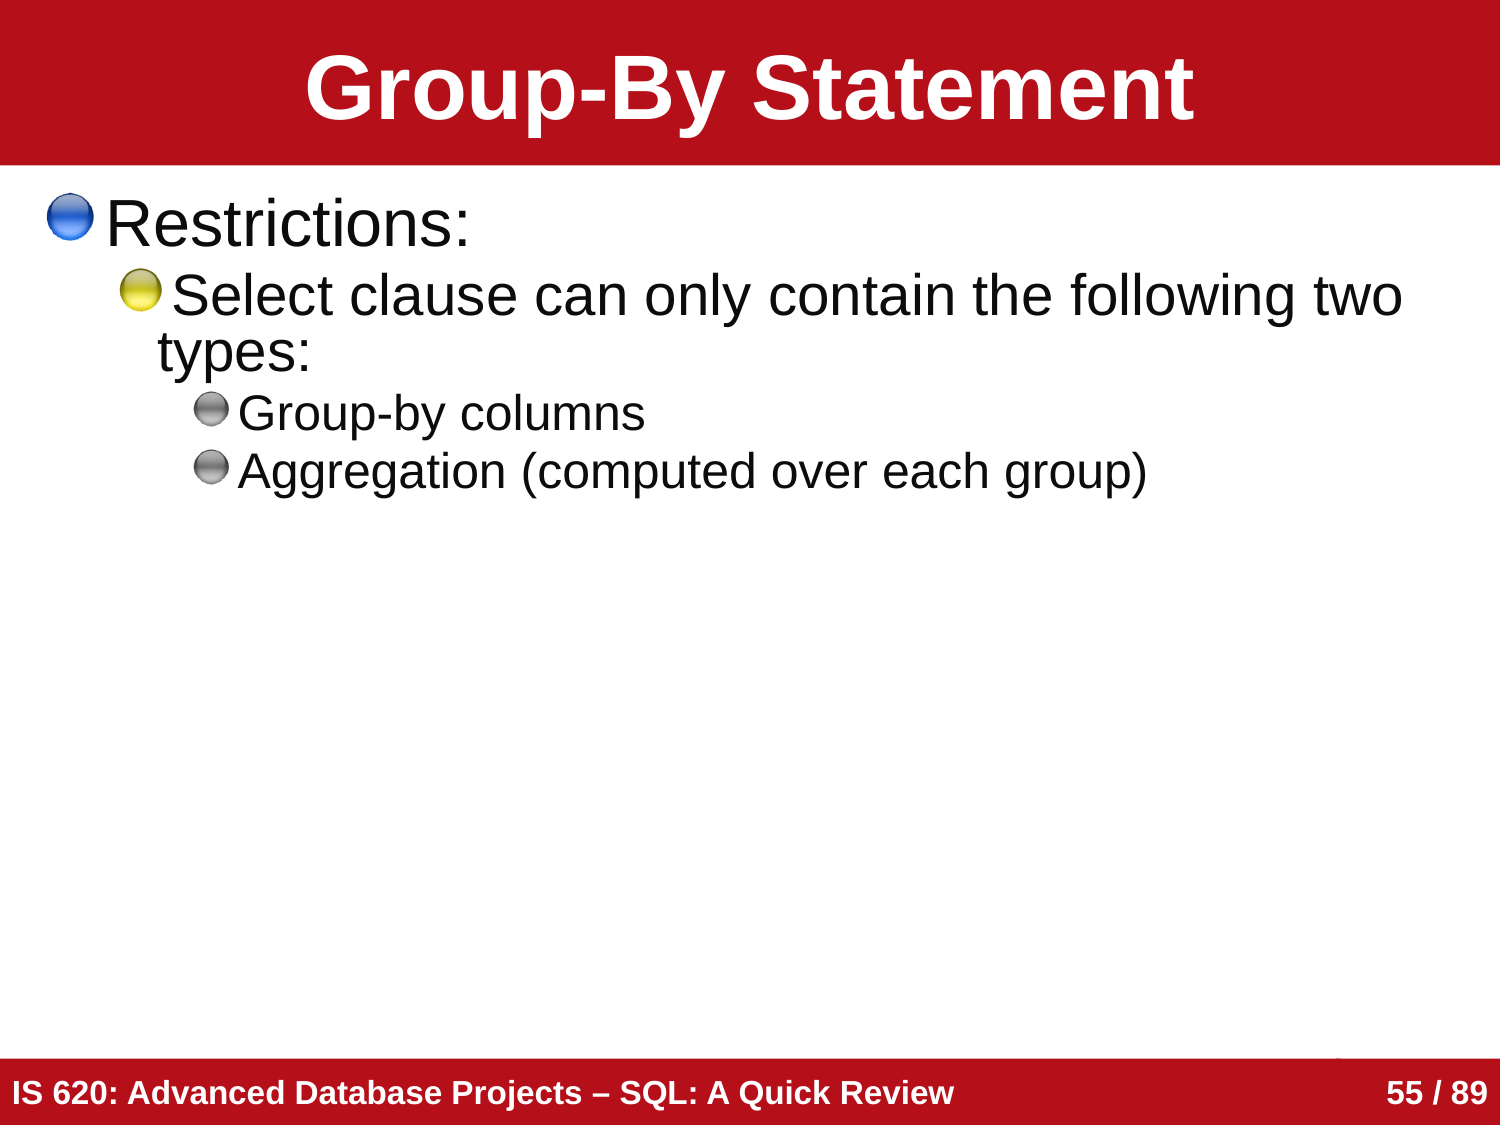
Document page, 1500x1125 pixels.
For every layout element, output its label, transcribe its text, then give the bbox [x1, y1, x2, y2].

picture [35, 183, 106, 254]
picture [185, 442, 238, 495]
picture [185, 384, 238, 437]
title Group-By Statement [0, 0, 1500, 166]
list Restrictions: Select clause can only contain the following two types: Group-by columns Aggregation (computed over each group) [23, 187, 1477, 1044]
picture [110, 260, 172, 323]
